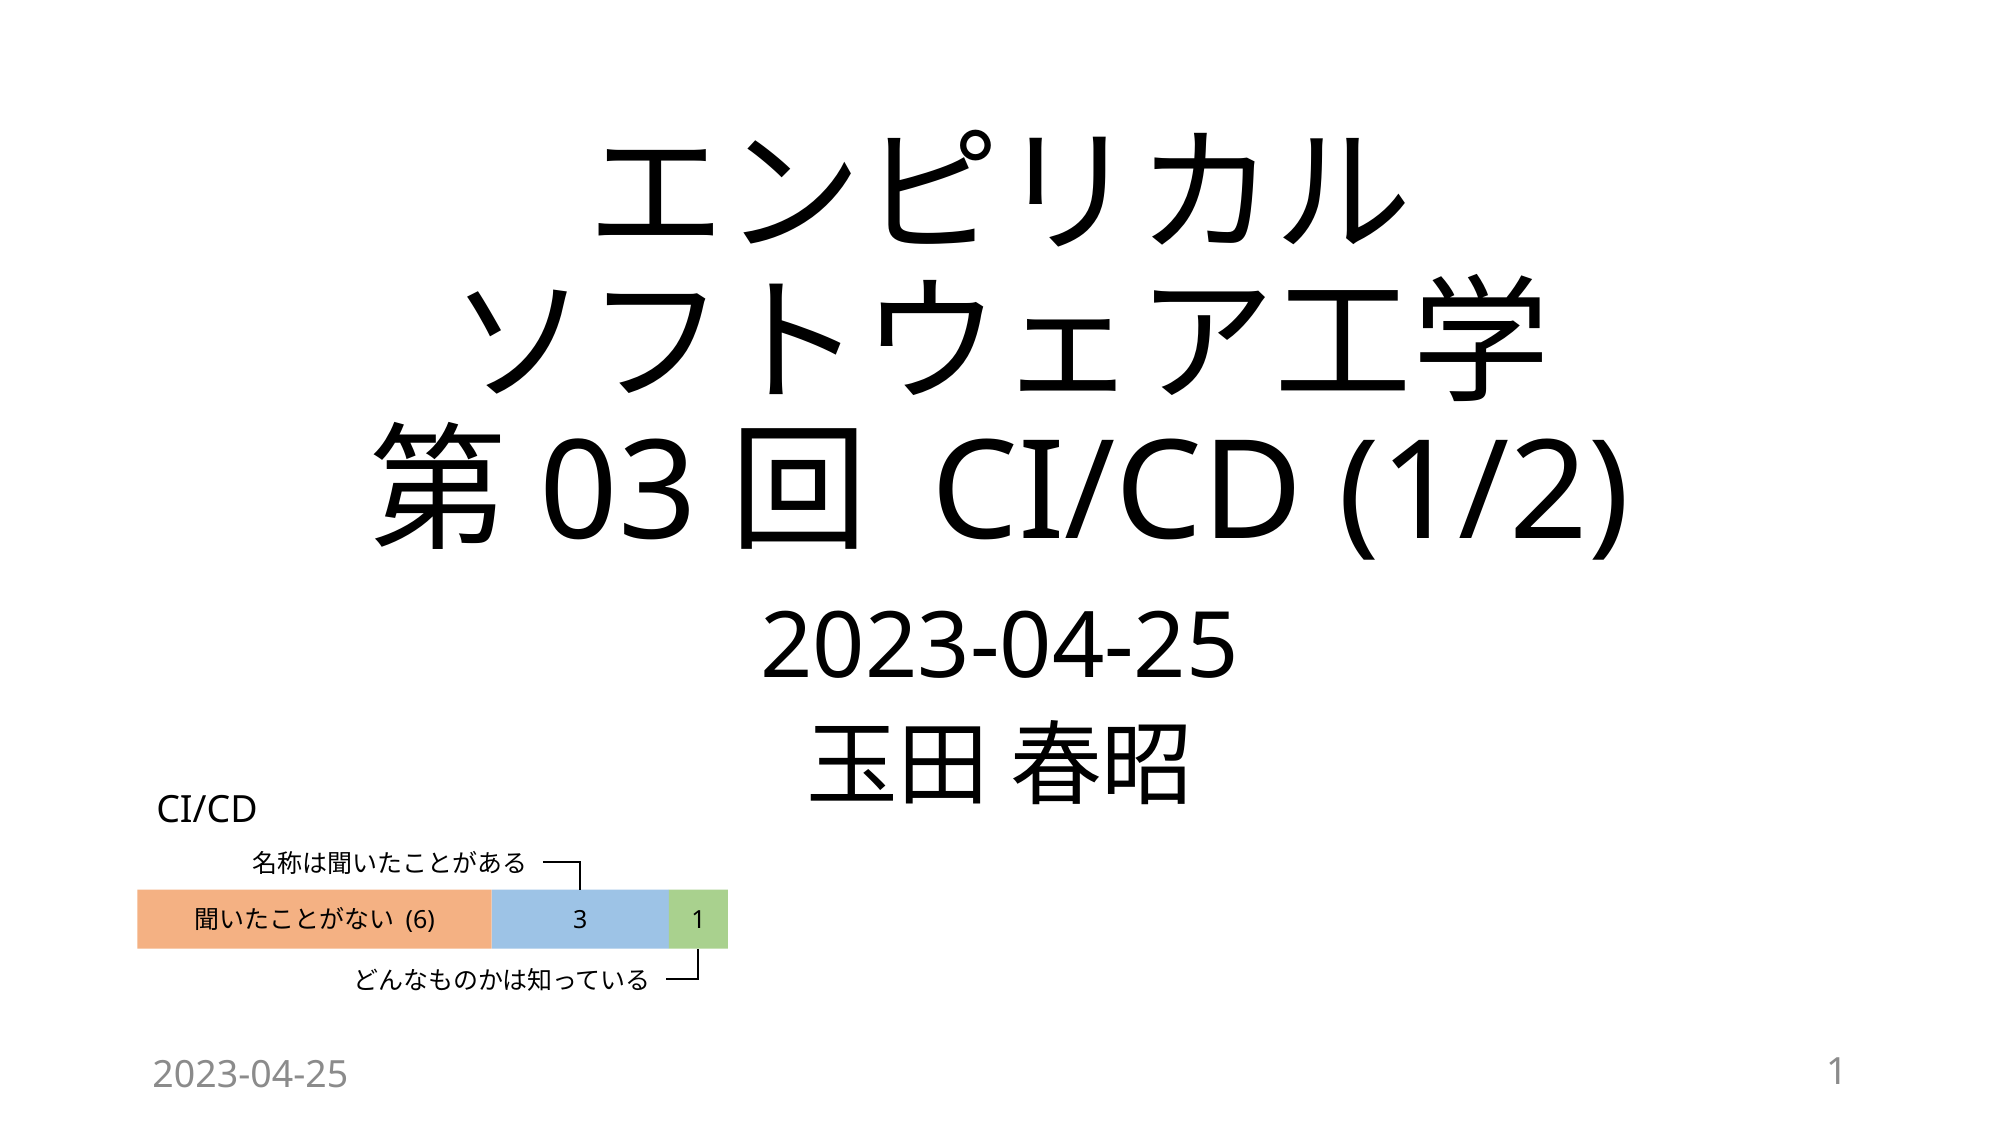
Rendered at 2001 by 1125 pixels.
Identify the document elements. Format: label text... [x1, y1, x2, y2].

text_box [137, 839, 728, 1003]
title エンピリカル ソフトウェア工学 第03回 CI/CD (1/2) [249, 184, 1750, 576]
subtitle 2023-04-25 玉田 春昭 [249, 590, 1750, 863]
slide_number 1 [1412, 1042, 1863, 1103]
text_box CI/CD [141, 777, 273, 838]
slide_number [137, 1042, 588, 1103]
